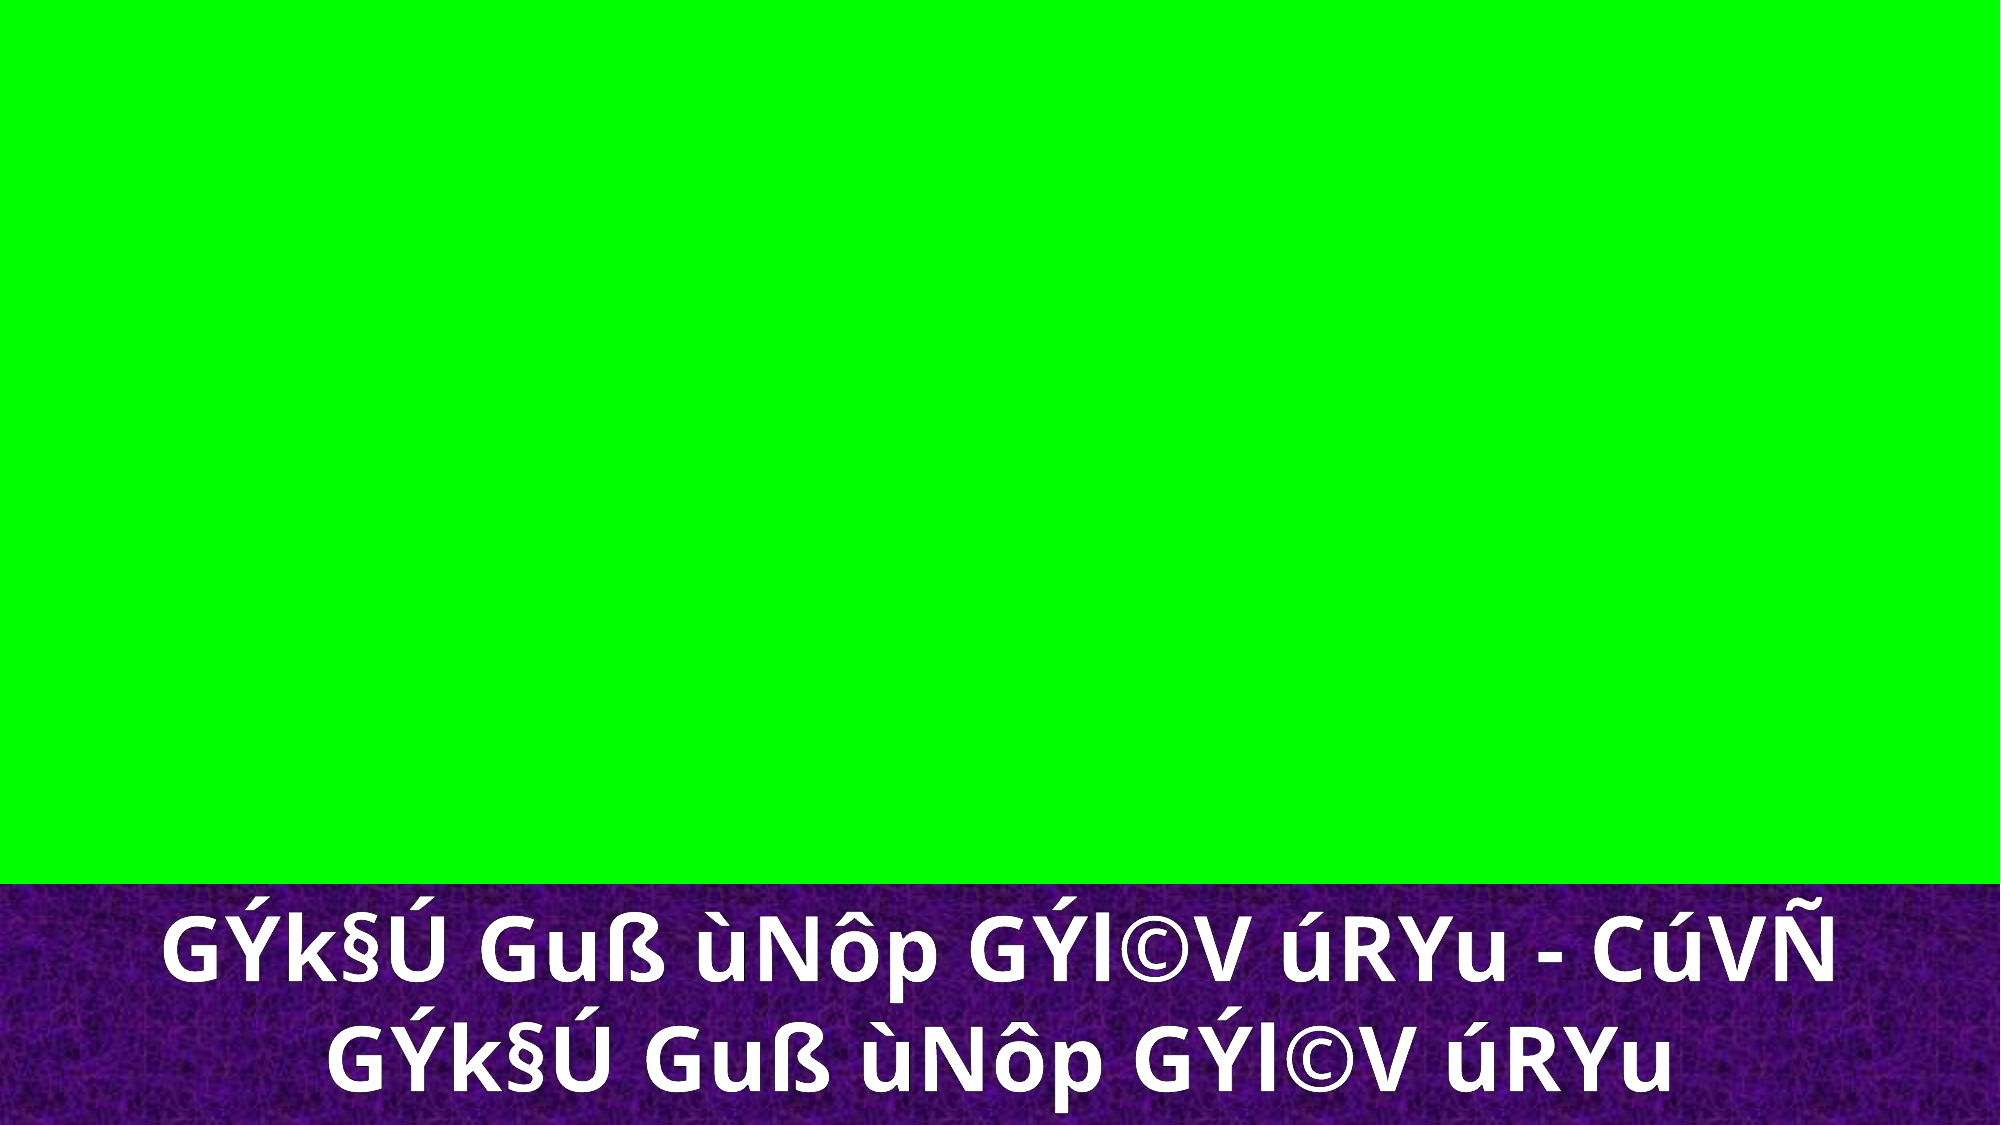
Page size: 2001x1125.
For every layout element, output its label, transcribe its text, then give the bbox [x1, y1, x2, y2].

text_box [0, 884, 2000, 1125]
text_box GÝk§Ú Guß ùNôp­ GÝl©V úRYu - CúVÑ GÝk§Ú Guß ùNôp­ GÝl©V úRYu [73, 882, 1927, 1118]
